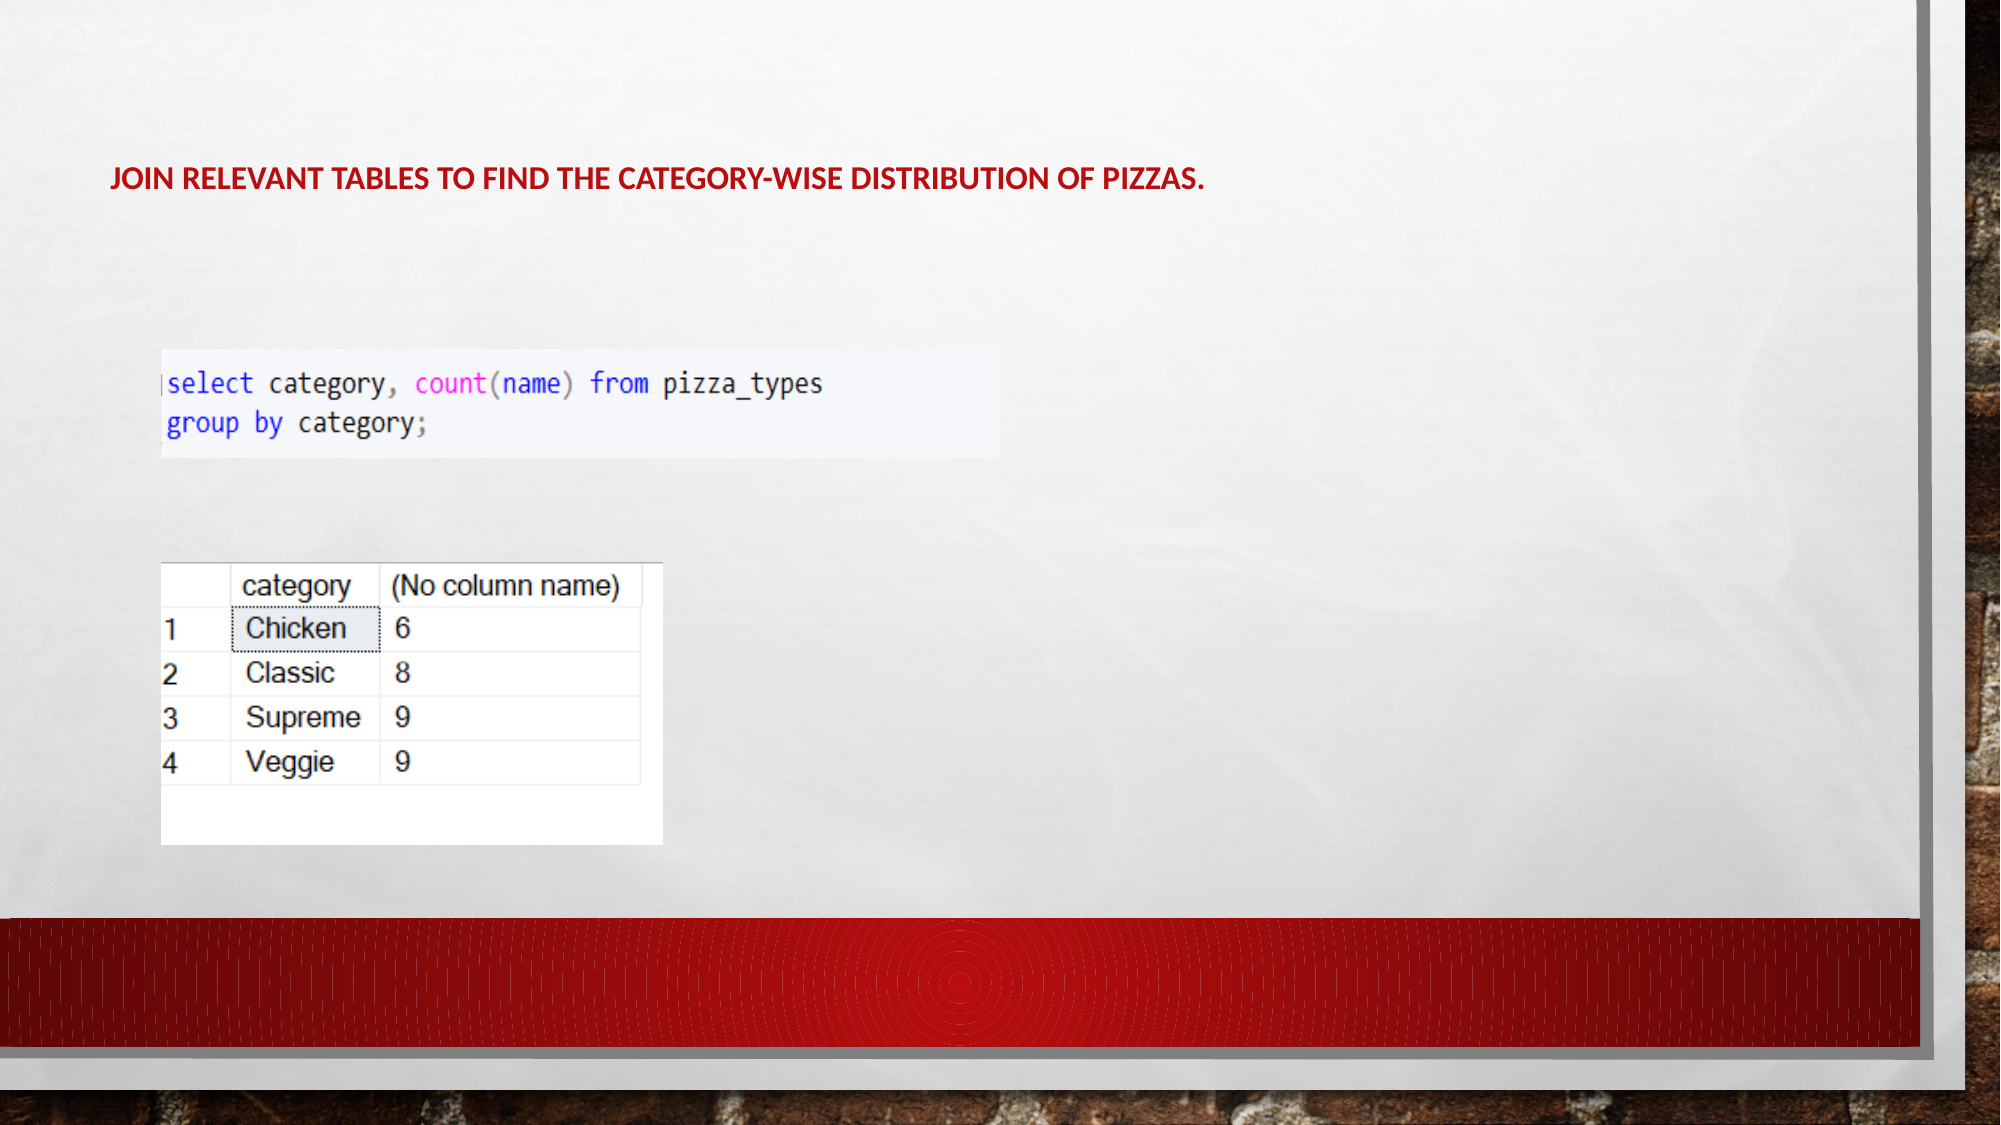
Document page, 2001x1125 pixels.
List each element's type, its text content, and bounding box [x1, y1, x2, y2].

picture [160, 562, 663, 845]
title Join relevant tables to find the category-wise distribution of pizzas. [95, 115, 1905, 282]
picture [0, 0, 2000, 1125]
list [95, 357, 1905, 962]
picture [160, 349, 1001, 459]
